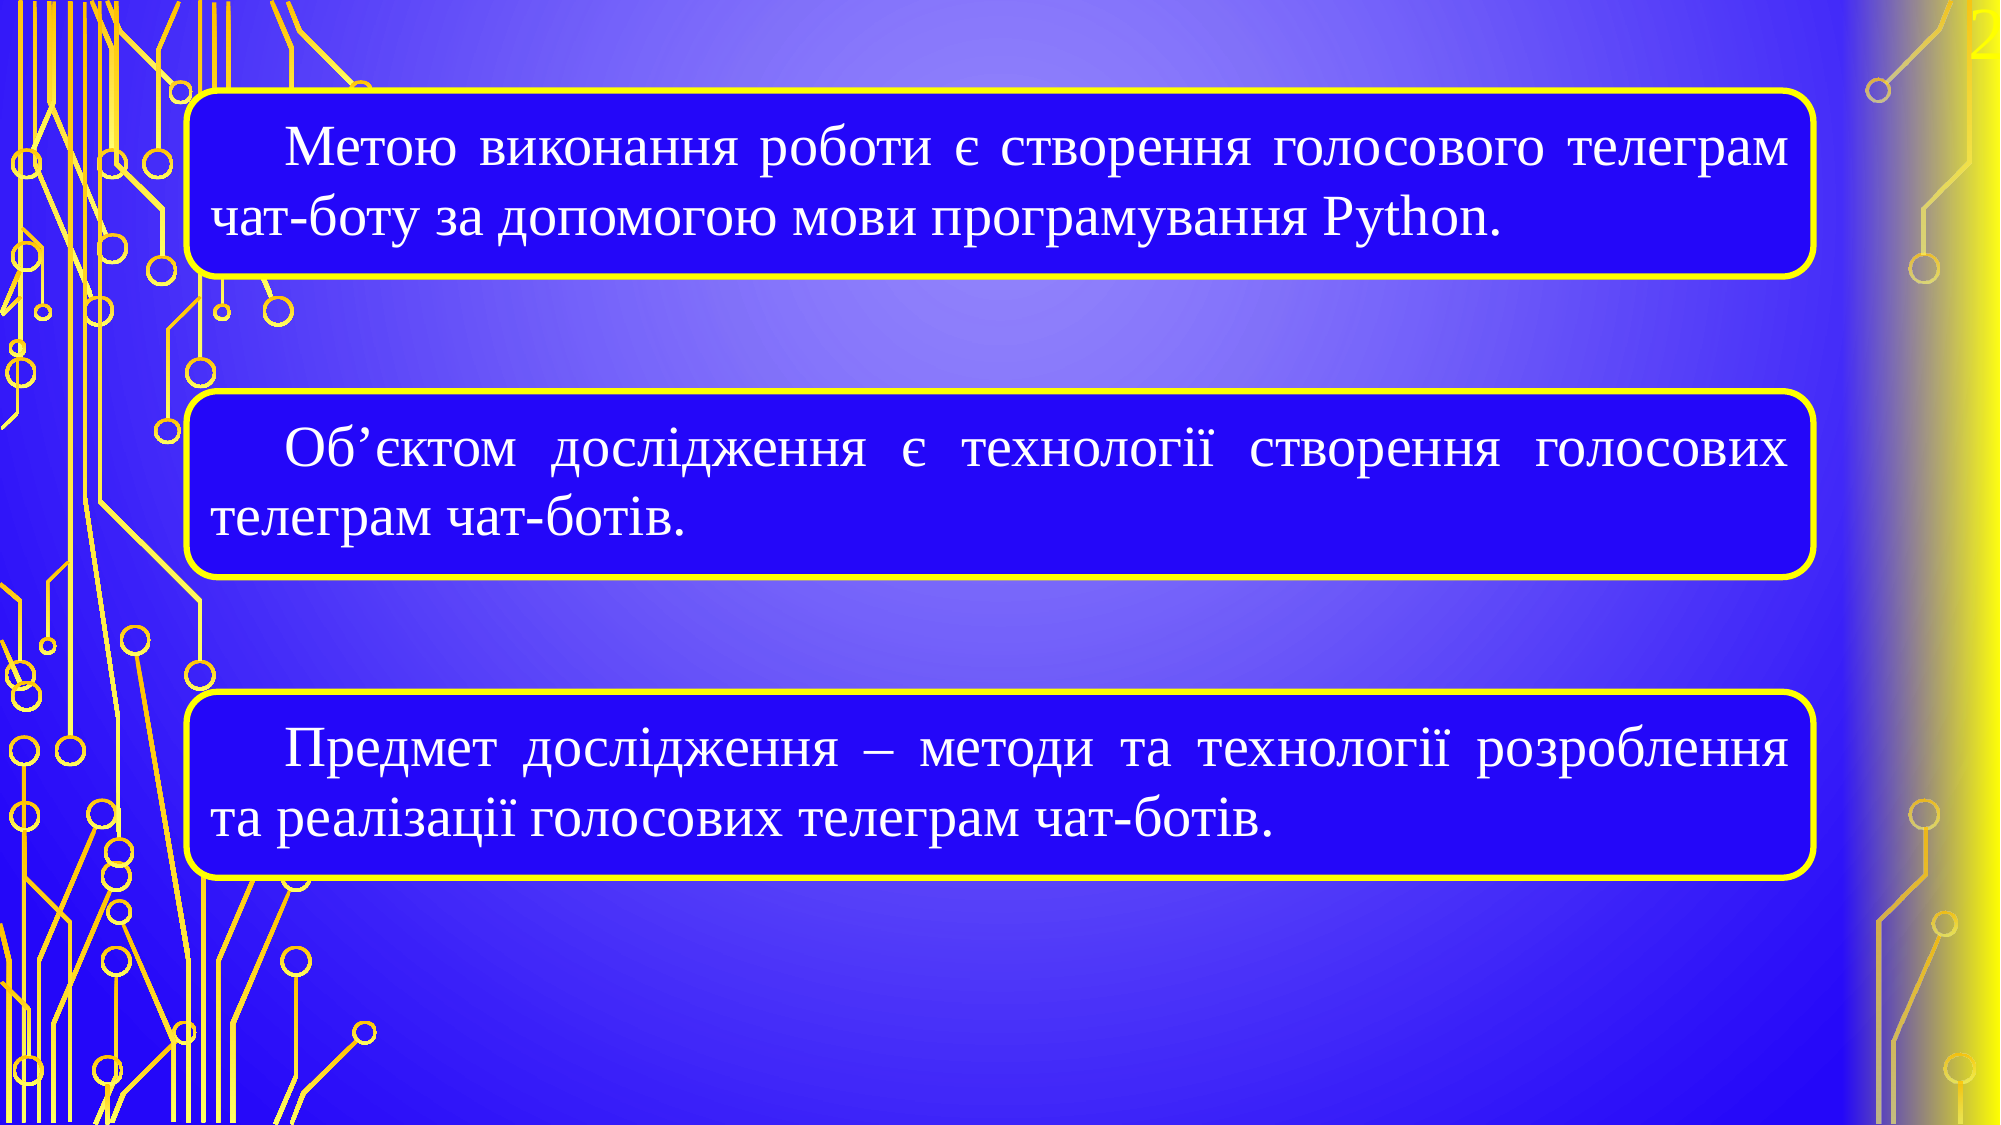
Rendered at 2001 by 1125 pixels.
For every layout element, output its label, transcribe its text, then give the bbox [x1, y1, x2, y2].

text_box Предмет дослідження – методи та технології розроблення та реалізації голосових телеграм чат-ботів. [185, 690, 1815, 880]
text_box Об’єктом дослідження є технології створення голосових телеграм чат-ботів. [185, 389, 1815, 579]
text_box Метою виконання роботи є створення голосового телеграм чат-боту за допомогою мови програмування Python. [185, 89, 1815, 278]
text_box 2 [1894, 0, 2000, 60]
